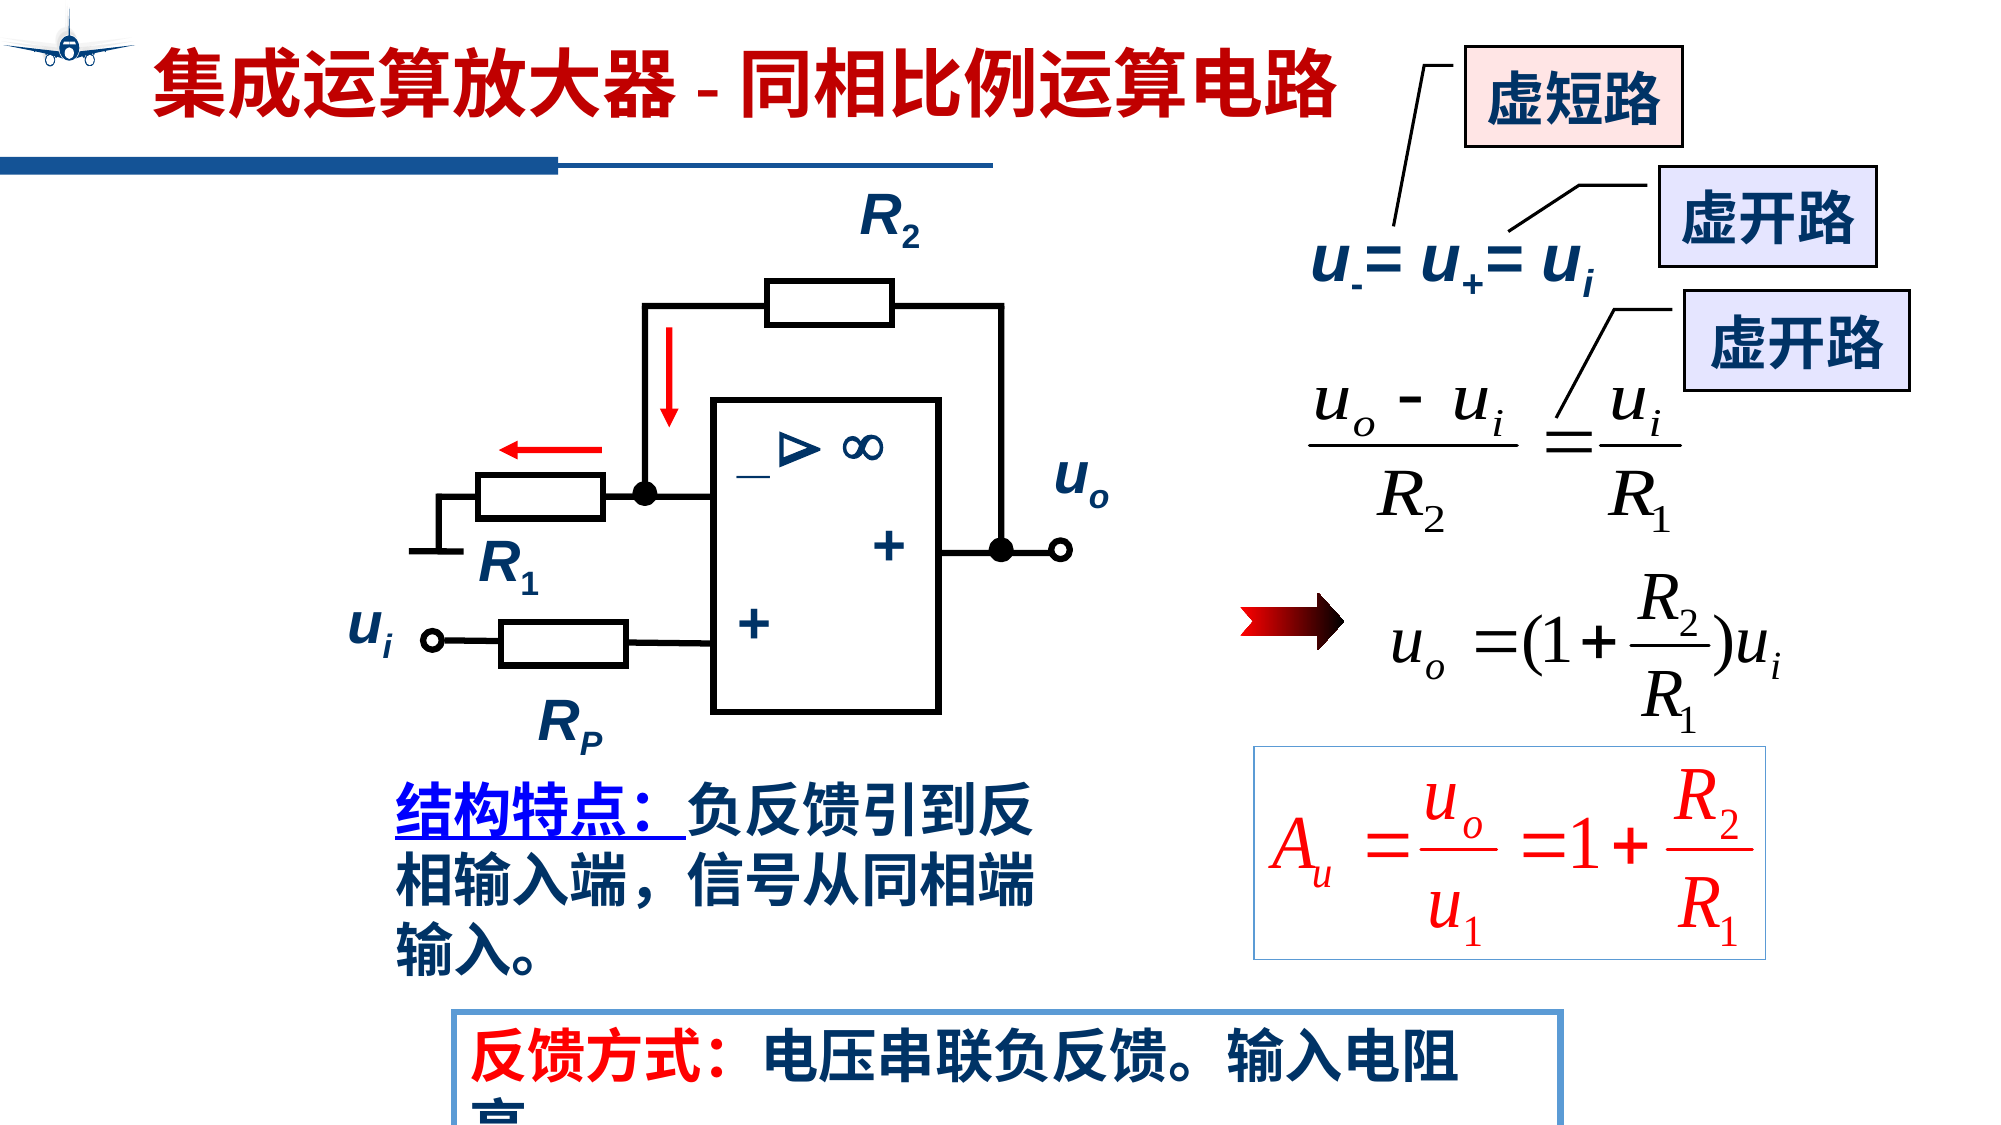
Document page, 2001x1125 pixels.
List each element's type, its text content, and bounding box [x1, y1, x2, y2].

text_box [1254, 747, 1765, 959]
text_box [1381, 553, 1796, 749]
text_box [1240, 592, 1344, 651]
text_box 虚开路 [1659, 166, 1877, 267]
text_box 虚开路 [1684, 290, 1910, 391]
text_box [332, 168, 1174, 760]
text_box u-= u+= ui [1295, 207, 1711, 313]
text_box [1296, 355, 1695, 547]
text_box 反馈方式：电压串联负反馈。输入电阻高。 [454, 1012, 1561, 1125]
text_box 结构特点：负反馈引到反相输入端，信号从同相端输入。 [380, 765, 1082, 991]
text_box 虚短路 [1465, 46, 1683, 147]
title 集成运算放大器-同相比例运算电路 [137, 5, 1863, 170]
